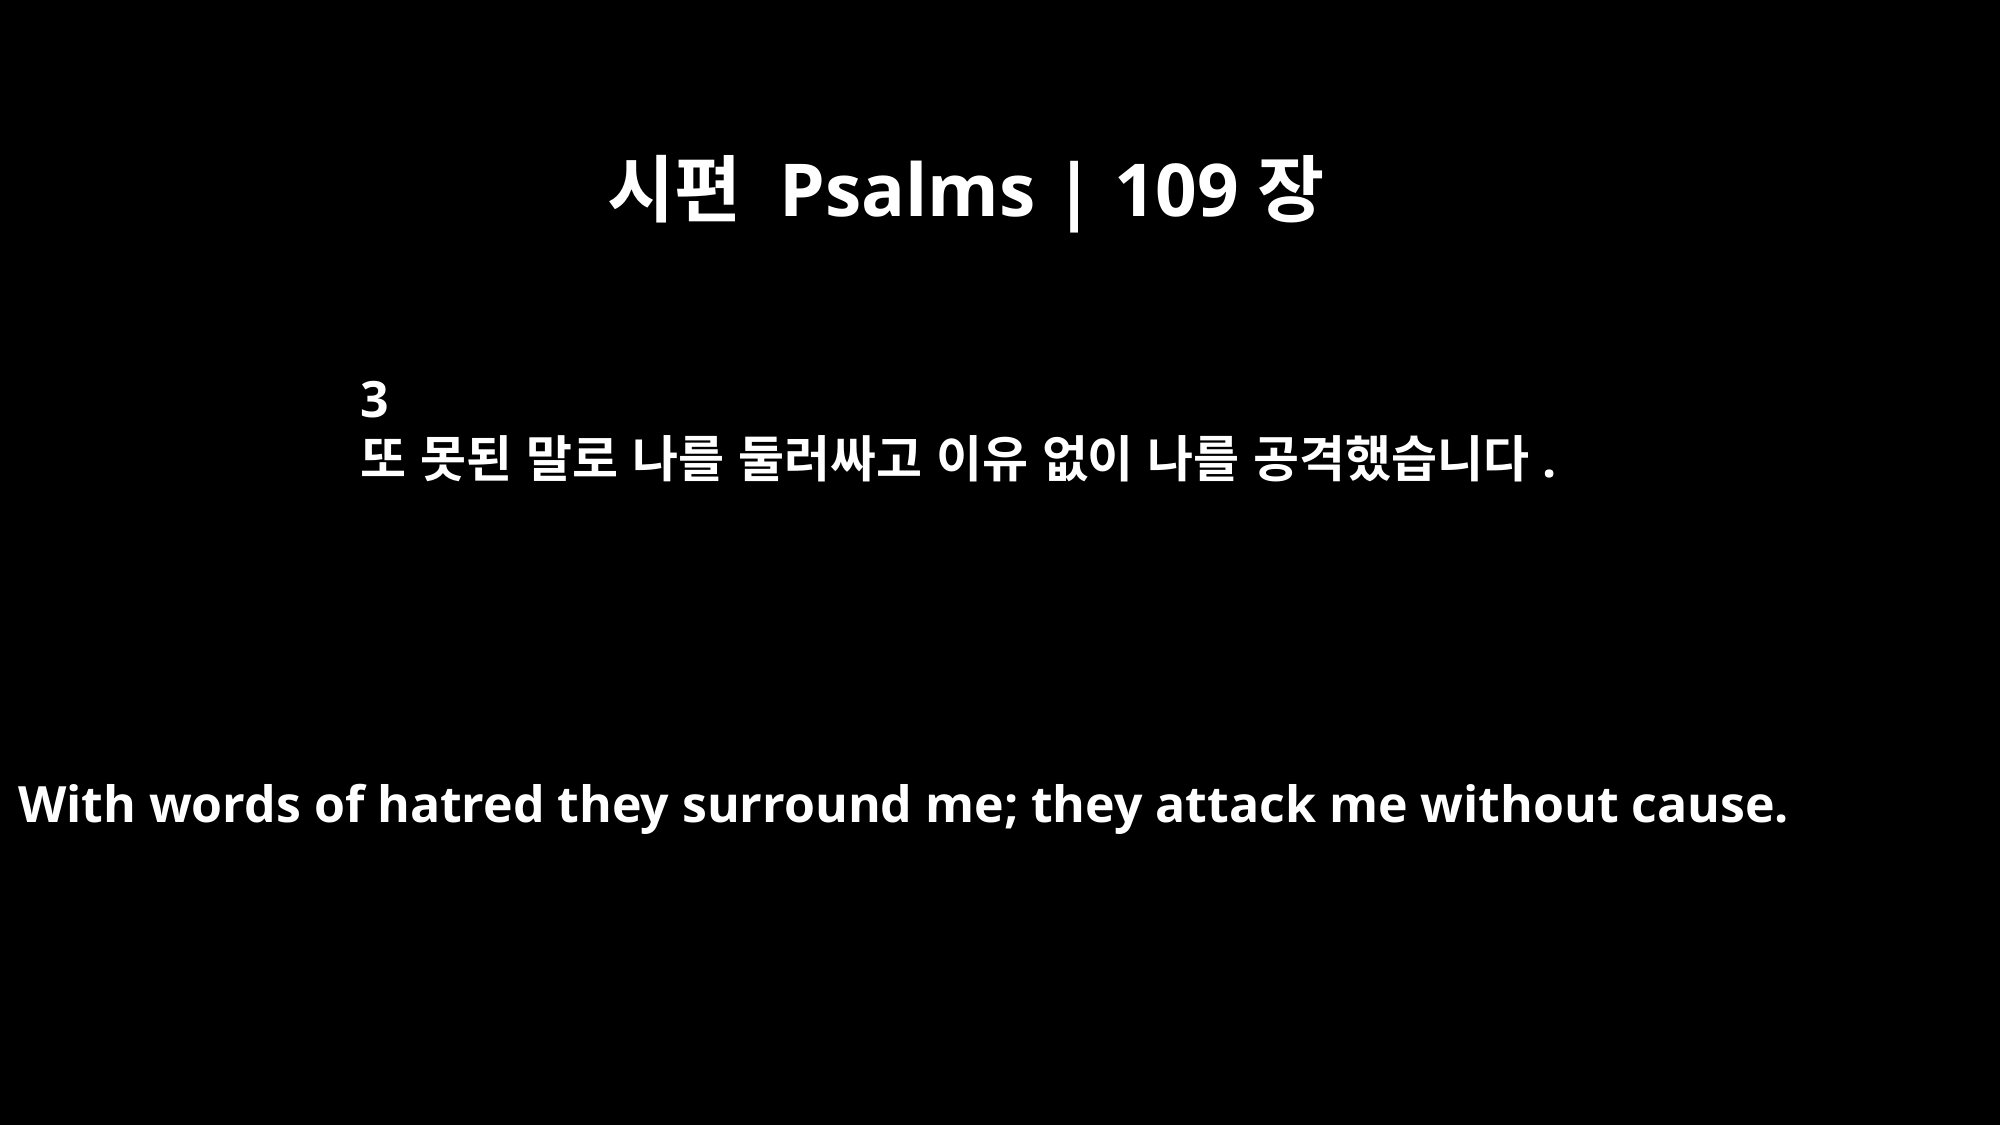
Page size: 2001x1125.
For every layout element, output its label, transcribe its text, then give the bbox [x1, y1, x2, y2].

text_box 3 또 못된 말로 나를 둘러싸고 이유 없이 나를 공격했습니다. [345, 359, 1572, 495]
text_box 시편 Psalms | 109장 [592, 136, 1340, 239]
text_box With words of hatred they surround me; they attack me without cause. [3, 764, 1805, 840]
